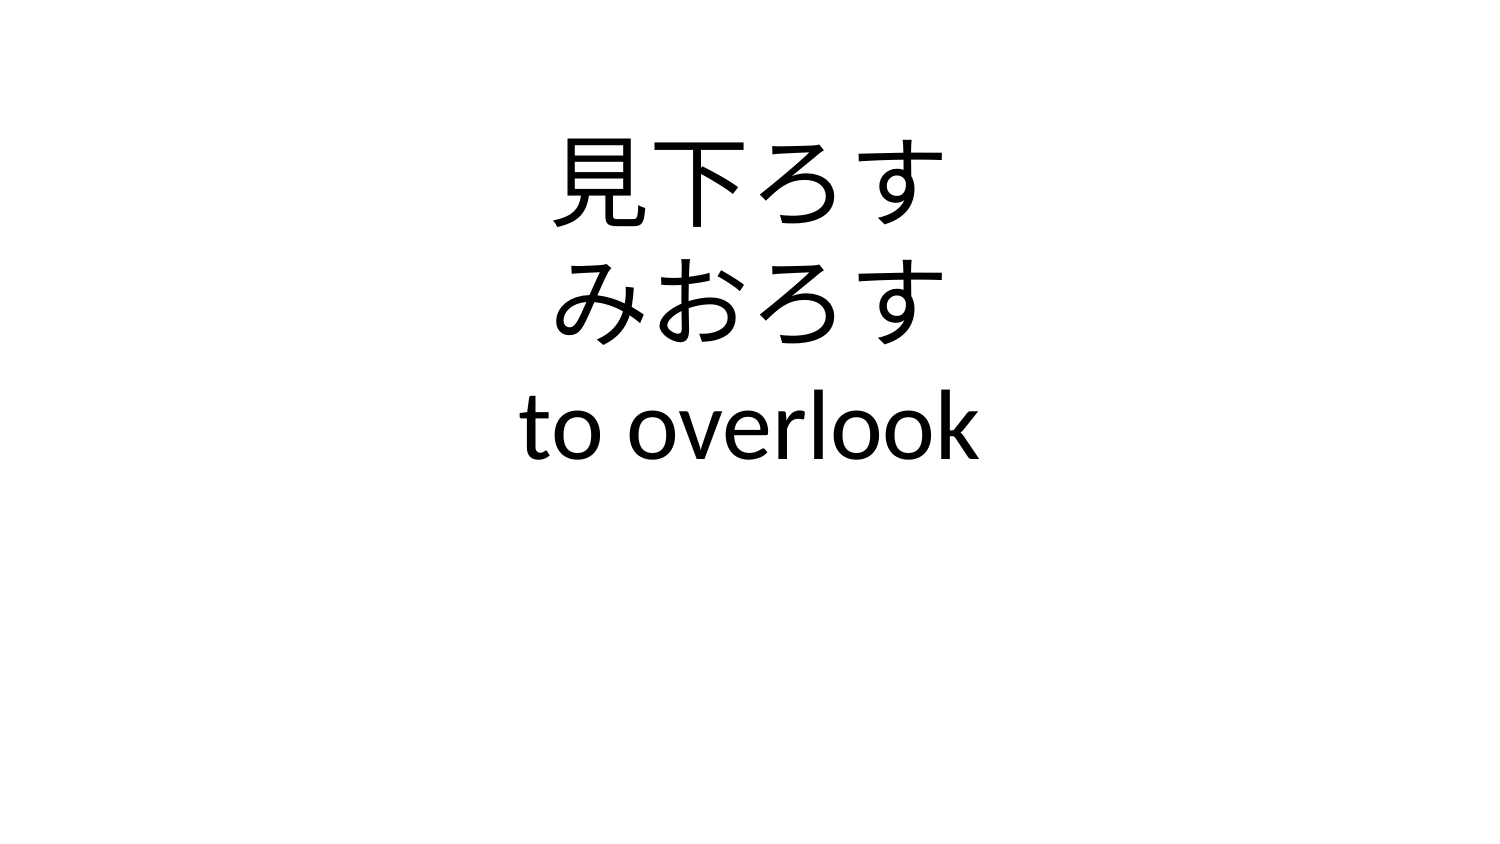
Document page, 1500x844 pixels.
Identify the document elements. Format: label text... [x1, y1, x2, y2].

text_box 見下ろす みおろす to overlook [0, 149, 1500, 450]
